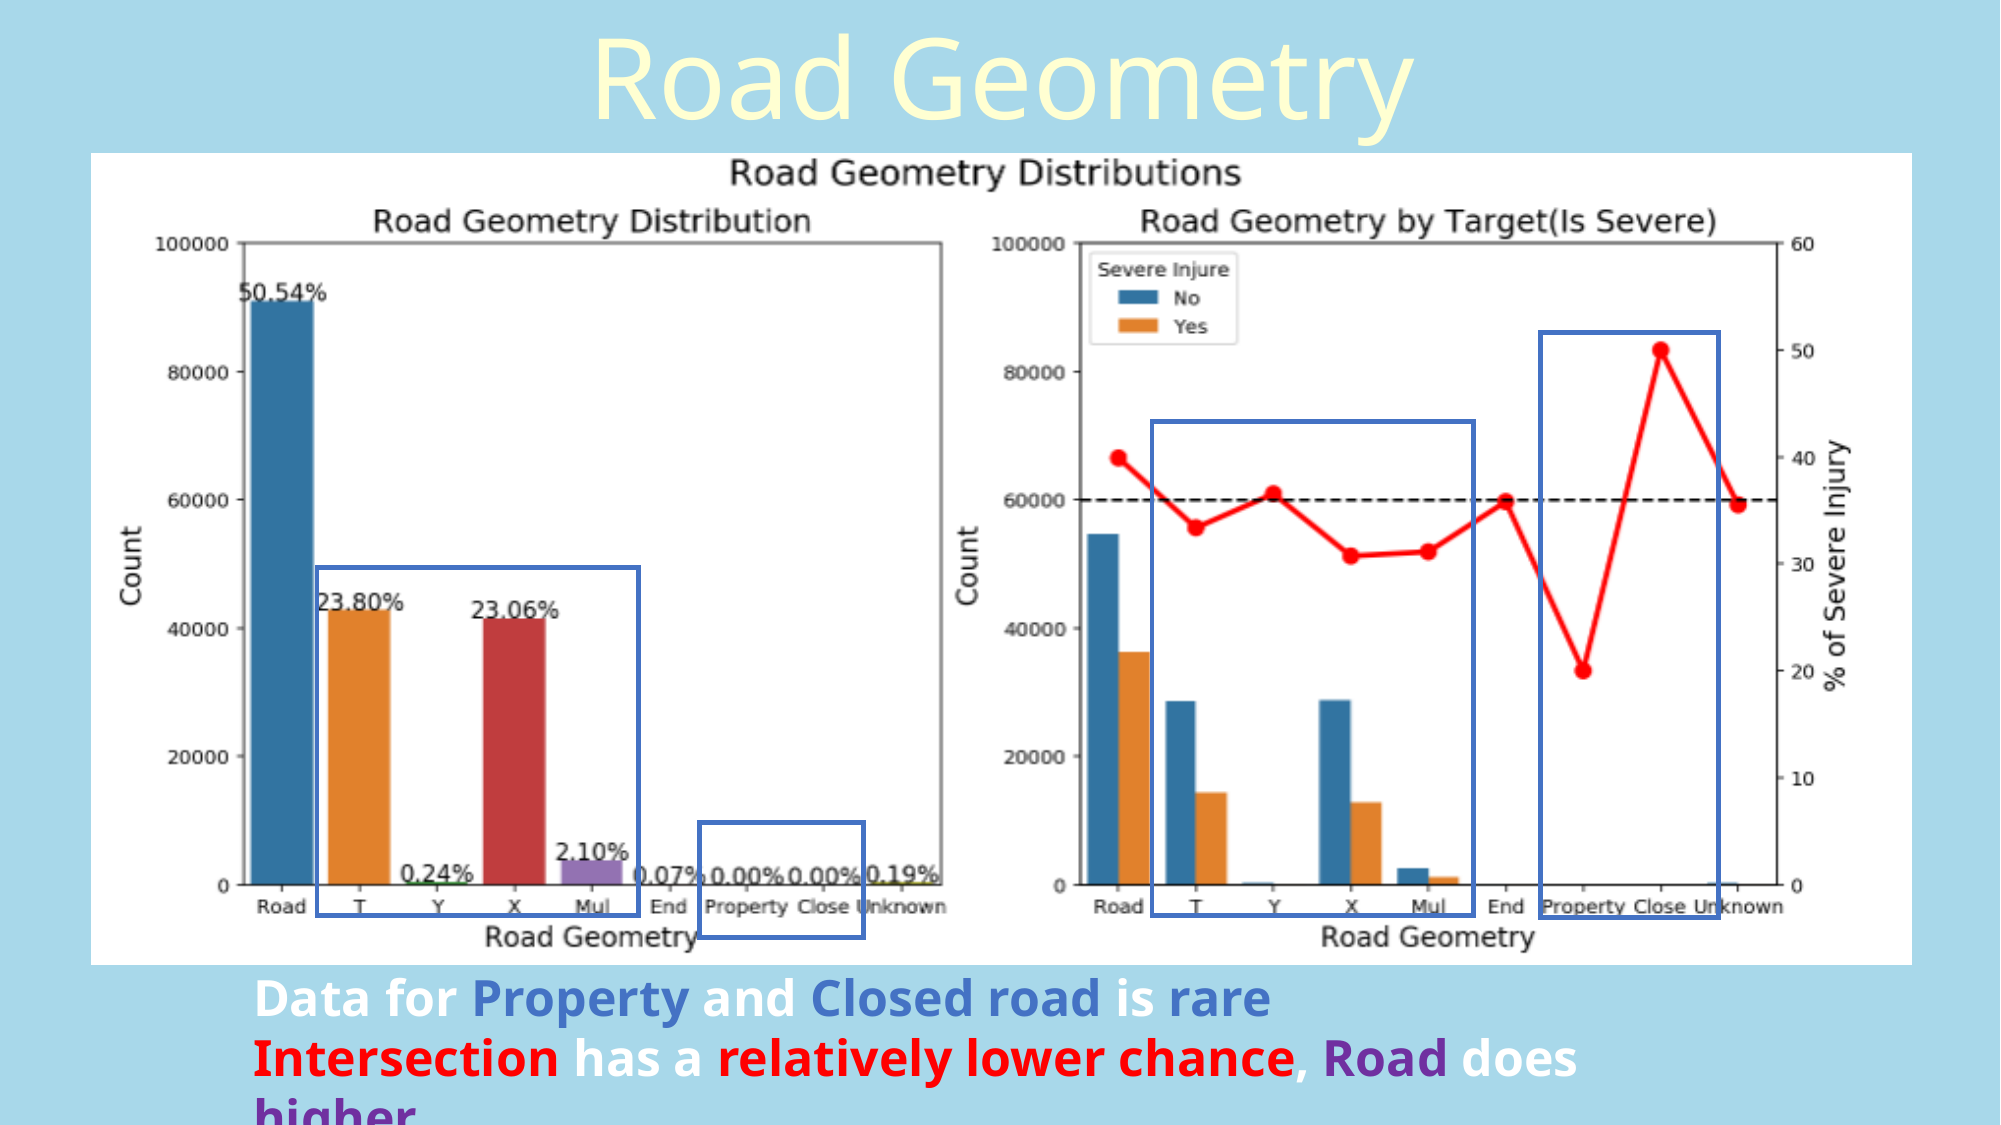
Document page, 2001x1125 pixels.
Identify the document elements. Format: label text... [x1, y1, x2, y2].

picture [91, 153, 1912, 965]
text_box Data for Property and Closed road is rare Intersection has a relatively lower chance, Road does higher. [238, 965, 1736, 1125]
text_box Road Geometry [91, 0, 1912, 150]
